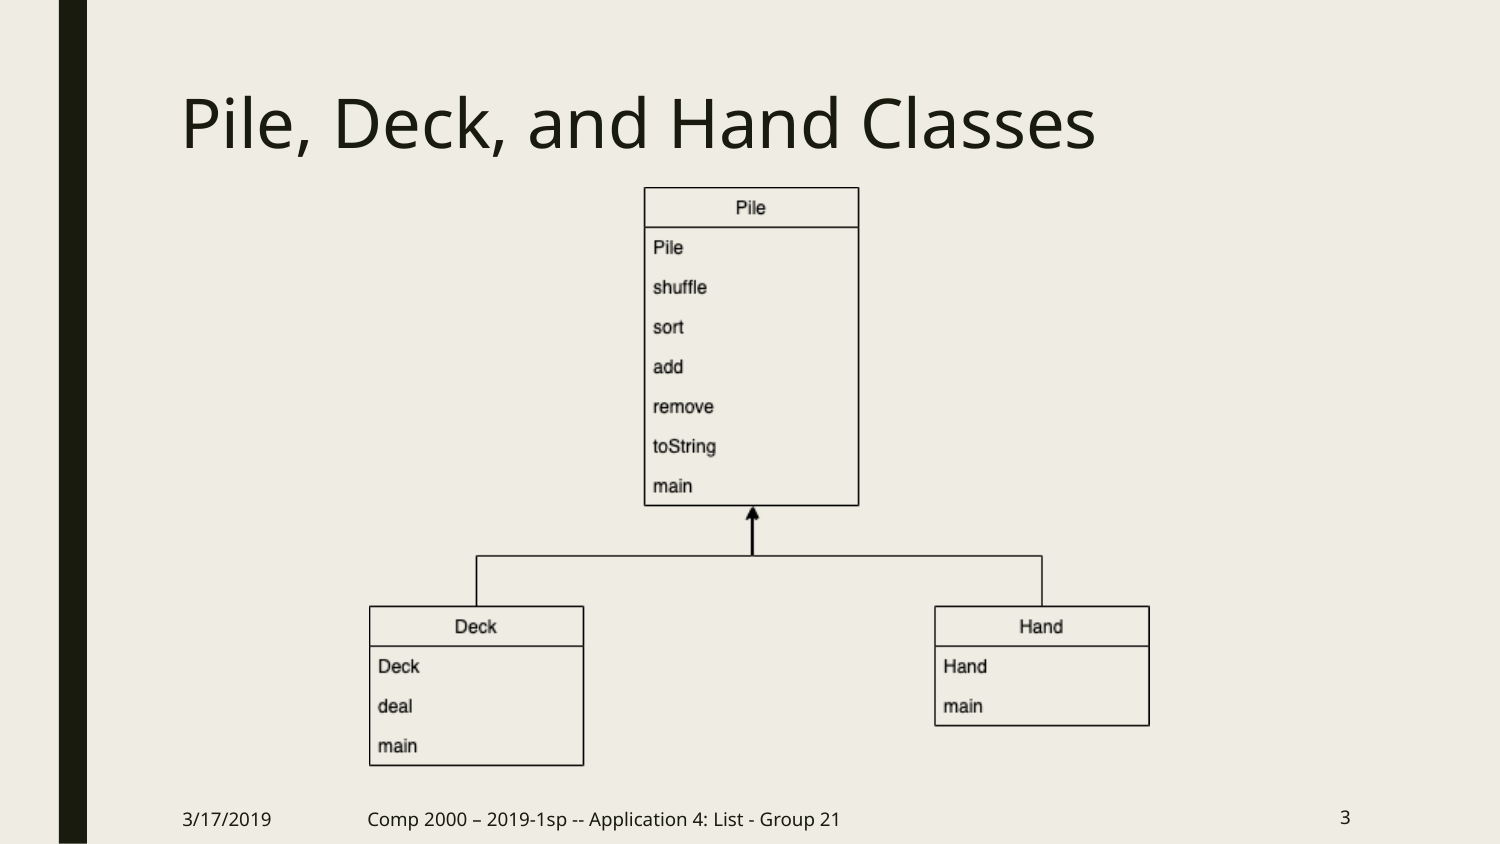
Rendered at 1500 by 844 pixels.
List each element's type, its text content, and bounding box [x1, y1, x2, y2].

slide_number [171, 793, 320, 844]
footer Comp 2000 – 2019-1sp -- Application 4: List - Group 21 [355, 793, 1129, 844]
picture [368, 186, 1150, 771]
title Pile, Deck, and Hand Classes [168, 84, 1351, 268]
slide_number ‹#› [1165, 793, 1362, 844]
